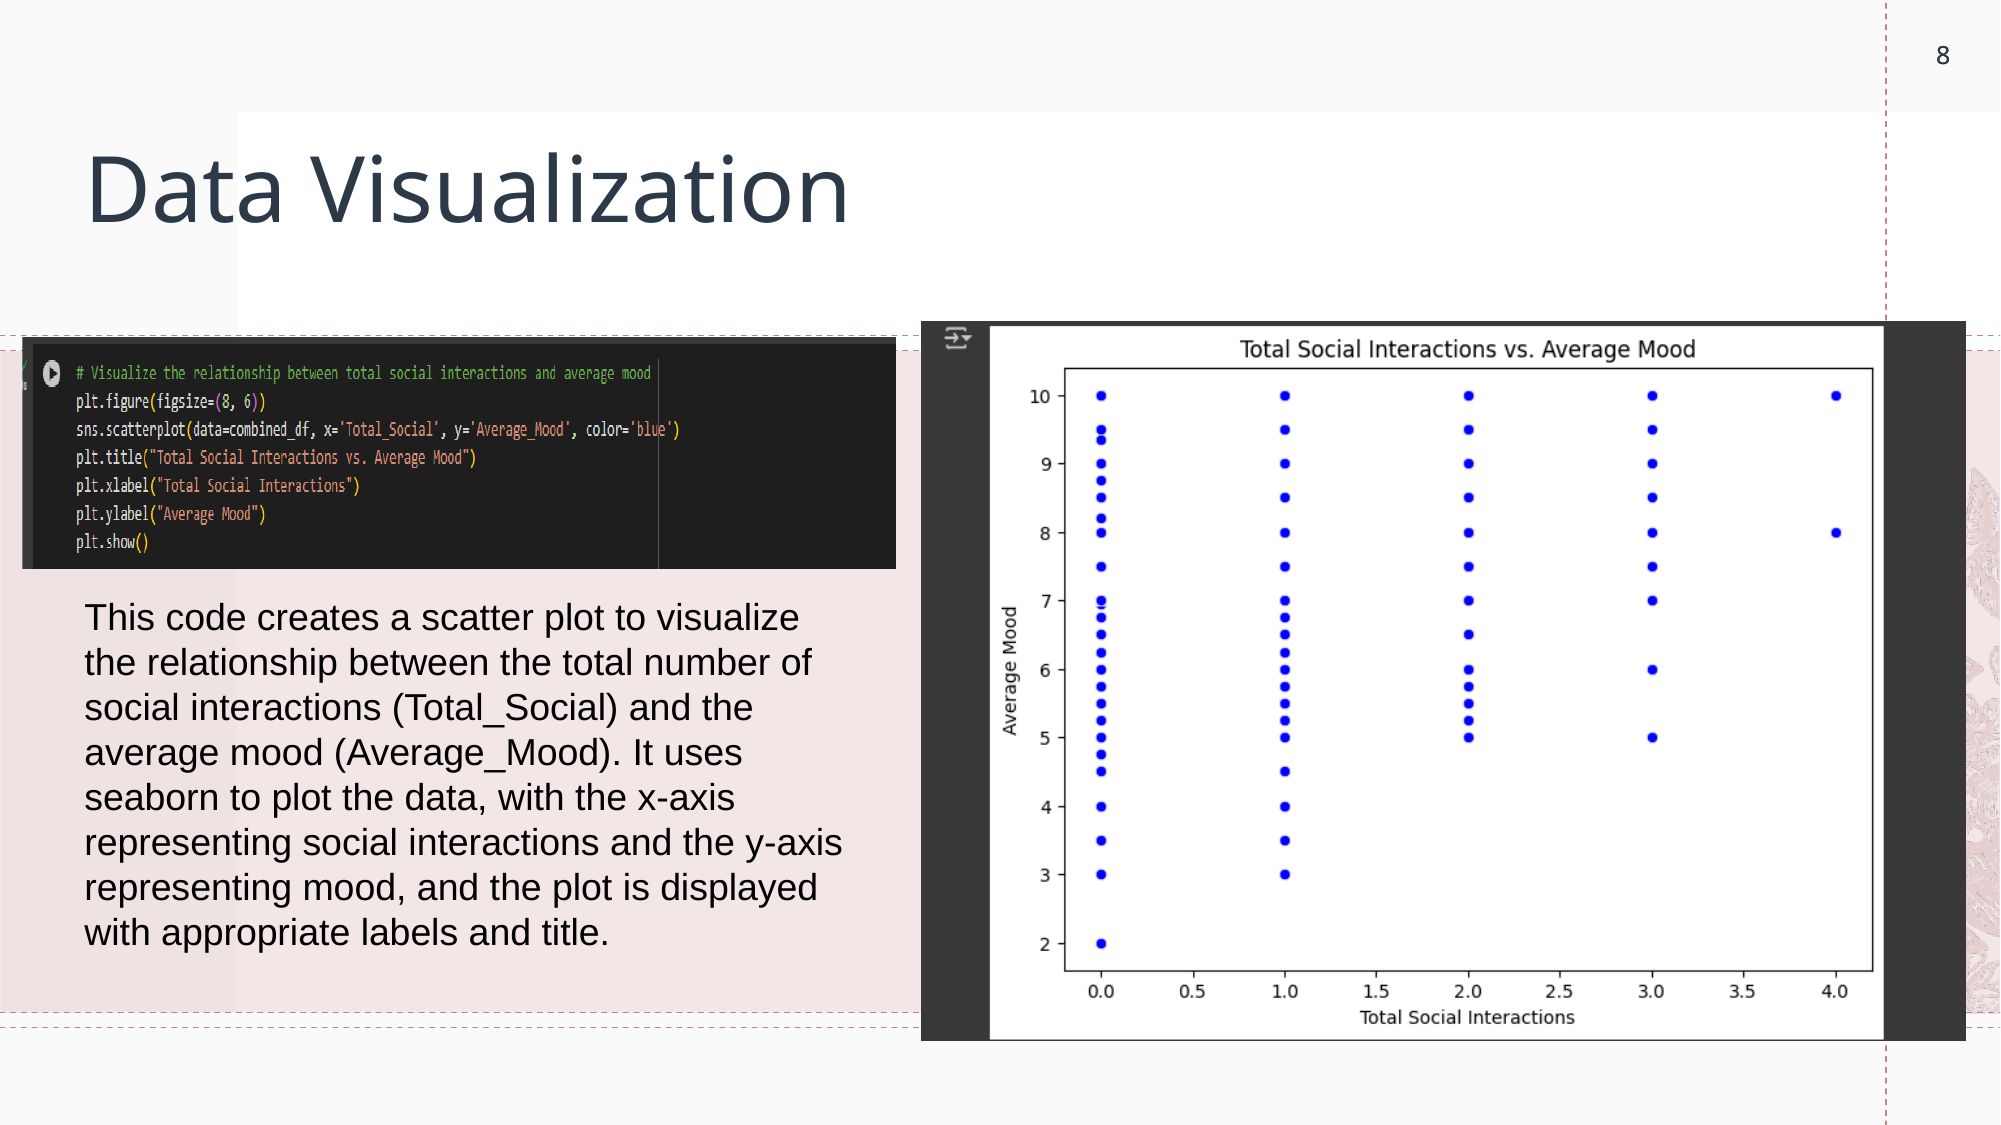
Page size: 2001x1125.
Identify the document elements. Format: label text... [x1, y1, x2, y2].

title Data Visualization [69, 84, 1838, 302]
text_box 8 [1886, 0, 2000, 113]
text_box This code creates a scatter plot to visualize the relationship between the total number of social interactions (Total_Social) and the average mood (Average_Mood). It uses seaborn to plot the data, with the x-axis representing social interactions and the y-axis representing mood, and the plot is displayed with appropriate labels and title. [69, 585, 863, 1006]
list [22, 321, 910, 569]
picture [921, 321, 2000, 1041]
